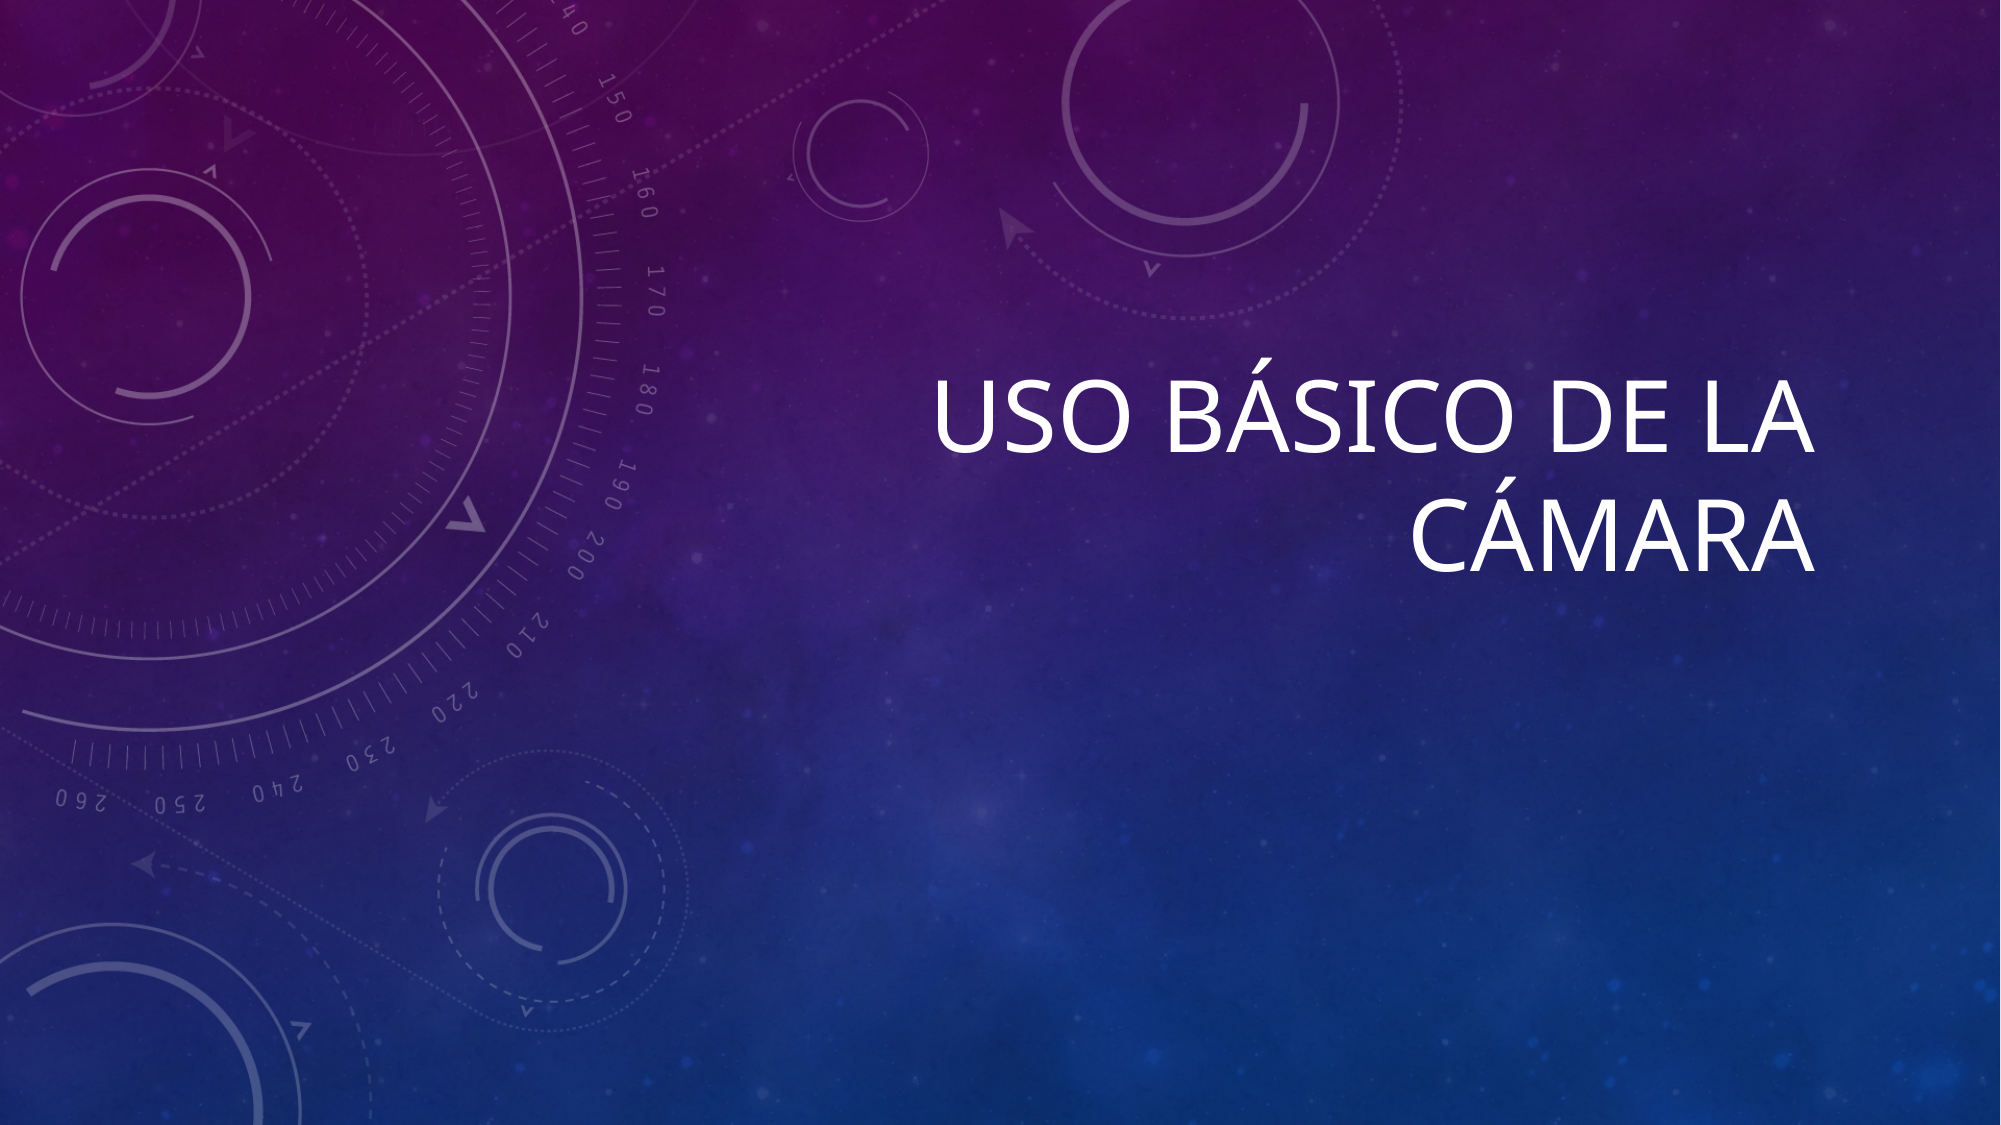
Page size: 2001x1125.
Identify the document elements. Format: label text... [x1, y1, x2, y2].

picture [0, 0, 2001, 1125]
title Uso Básico de la cámara [650, 322, 1831, 720]
